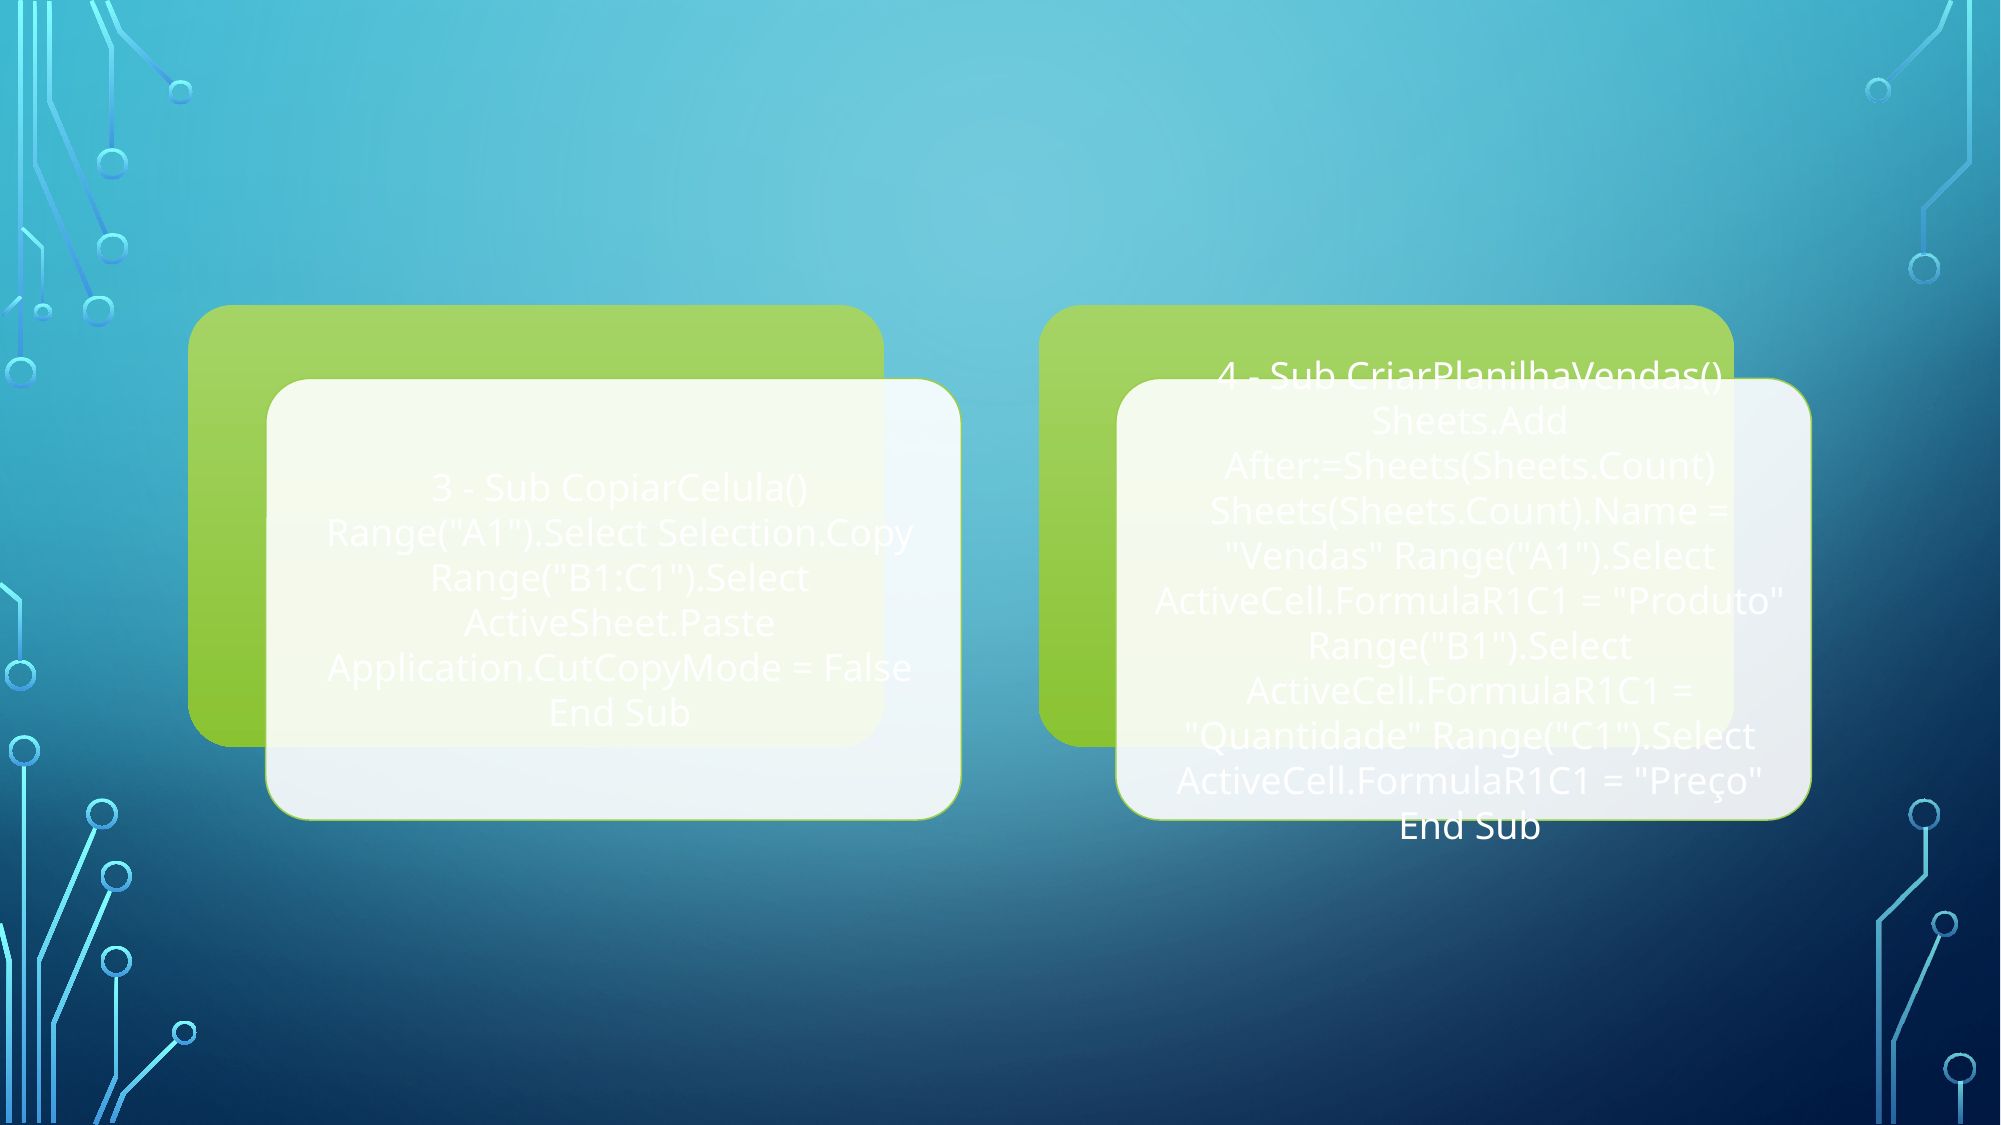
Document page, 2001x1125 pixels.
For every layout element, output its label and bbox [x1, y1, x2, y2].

list [187, 304, 1813, 821]
